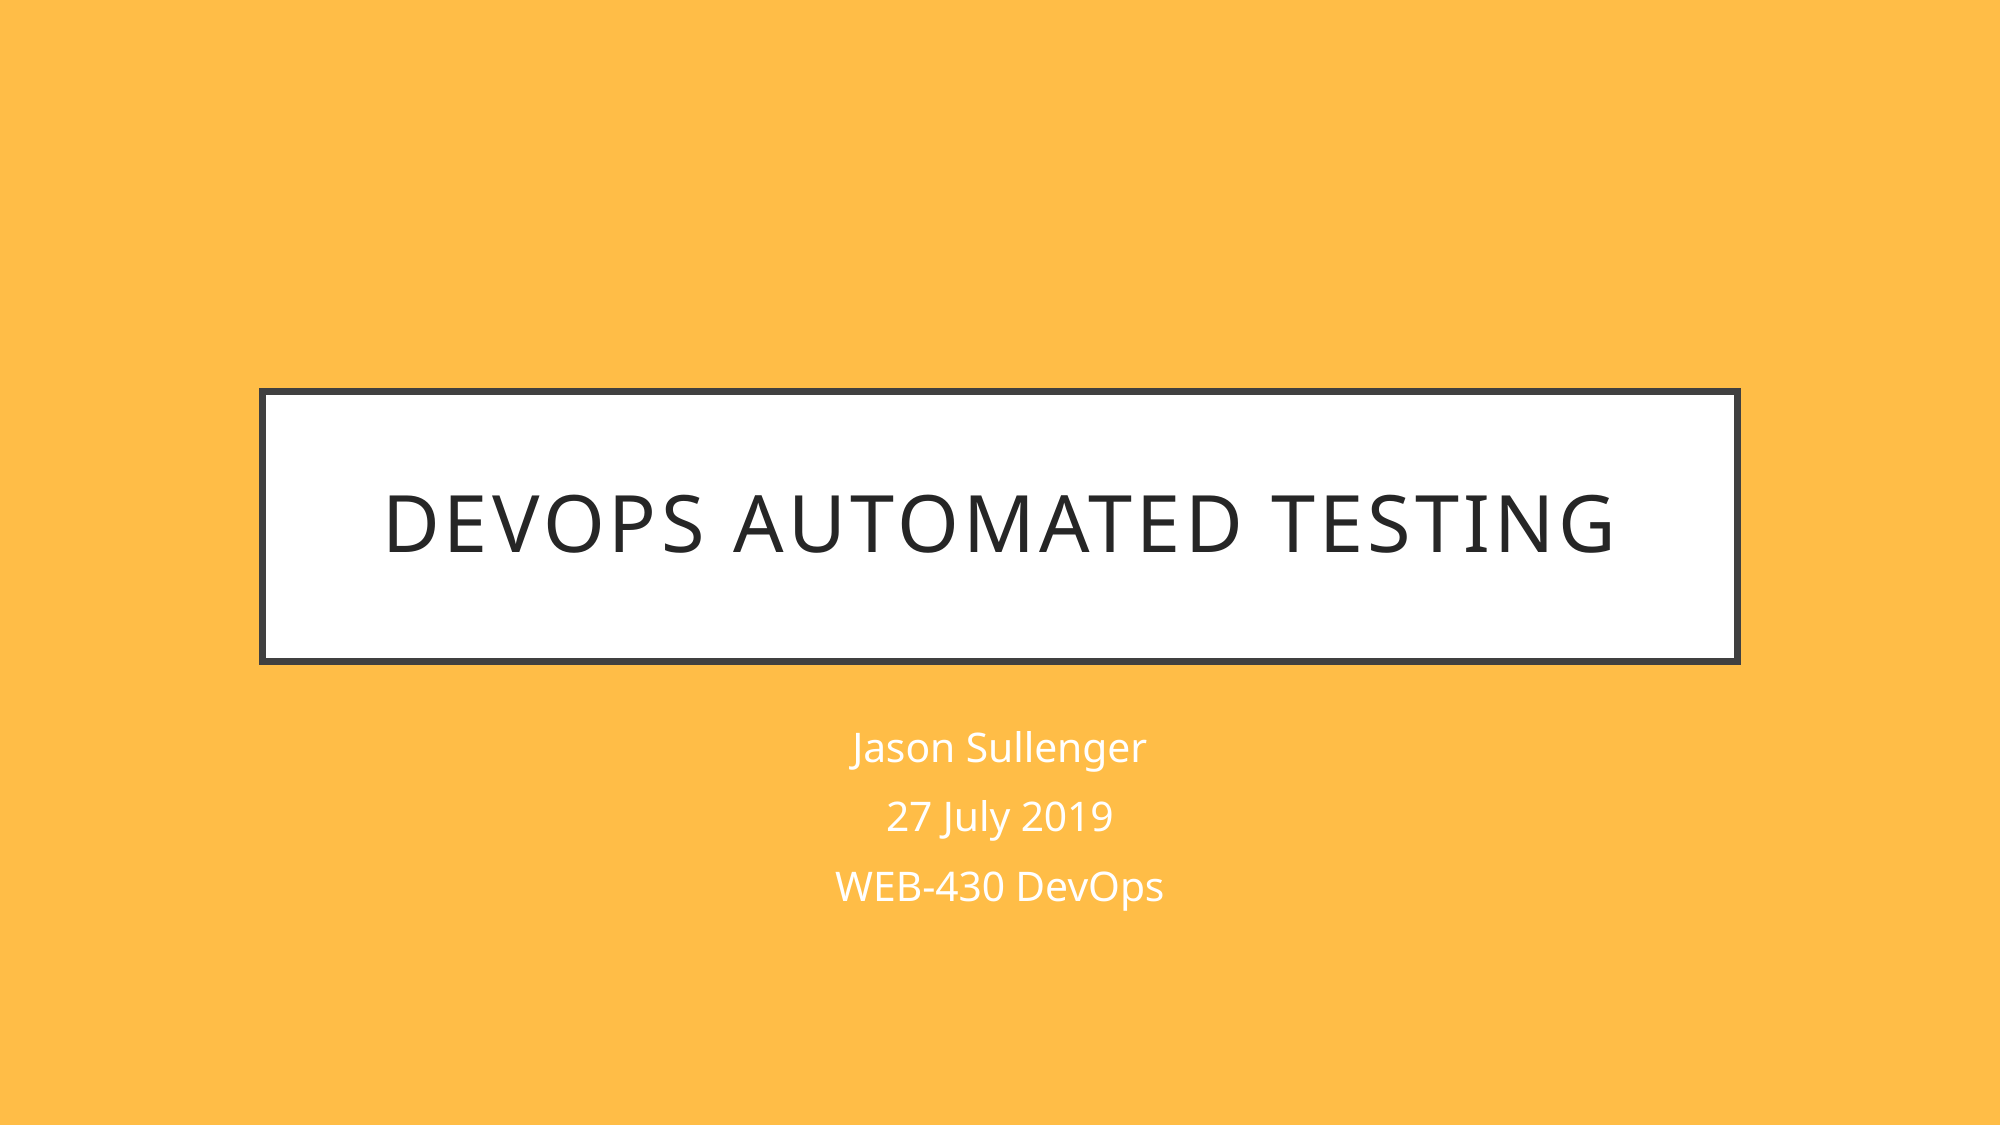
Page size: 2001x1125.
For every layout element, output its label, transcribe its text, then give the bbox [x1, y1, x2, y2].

title DevOps Automated Testing [259, 388, 1741, 665]
subtitle Jason Sullenger 27 July 2019 WEB-430 DevOps [442, 713, 1558, 918]
